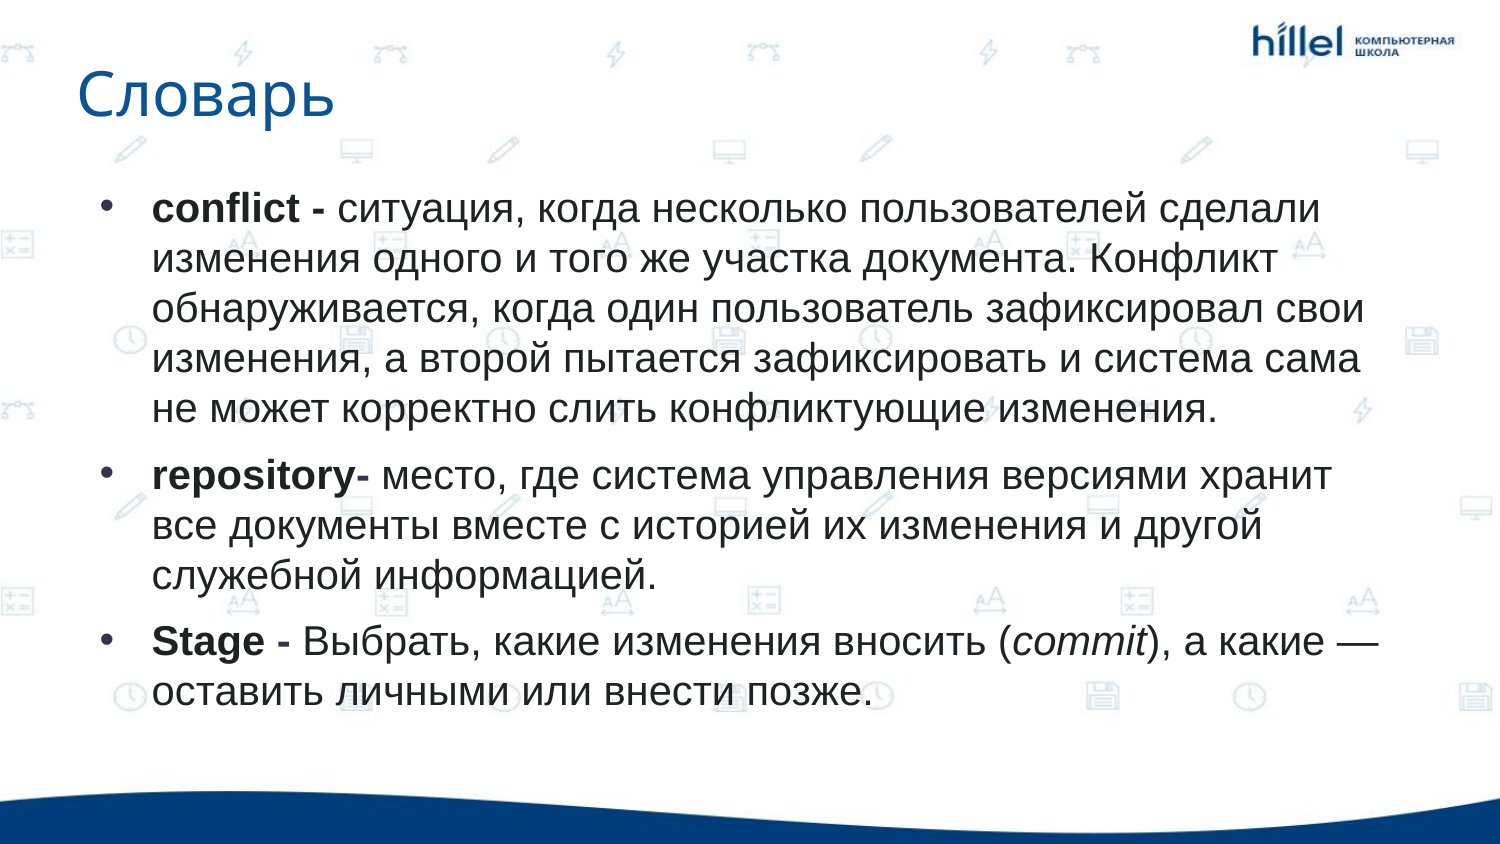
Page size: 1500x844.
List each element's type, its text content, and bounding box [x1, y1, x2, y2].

text_box conflict - ситуация, когда несколько пользователей сделали изменения одного и того же участка документа. Конфликт обнаруживается, когда один пользователь зафиксировал свои изменения, а второй пытается зафиксировать и система сама не может корректно слить конфликтующие изменения. repository- место, где система управления версиями хранит все документы вместе с историей их изменения и другой служебной информацией. Stage - Выбрать, какие изменения вносить (commit), а какие — оставить личными или внести позже. [61, 165, 1411, 730]
picture [0, 0, 1500, 844]
text_box Словарь [61, 39, 1411, 145]
